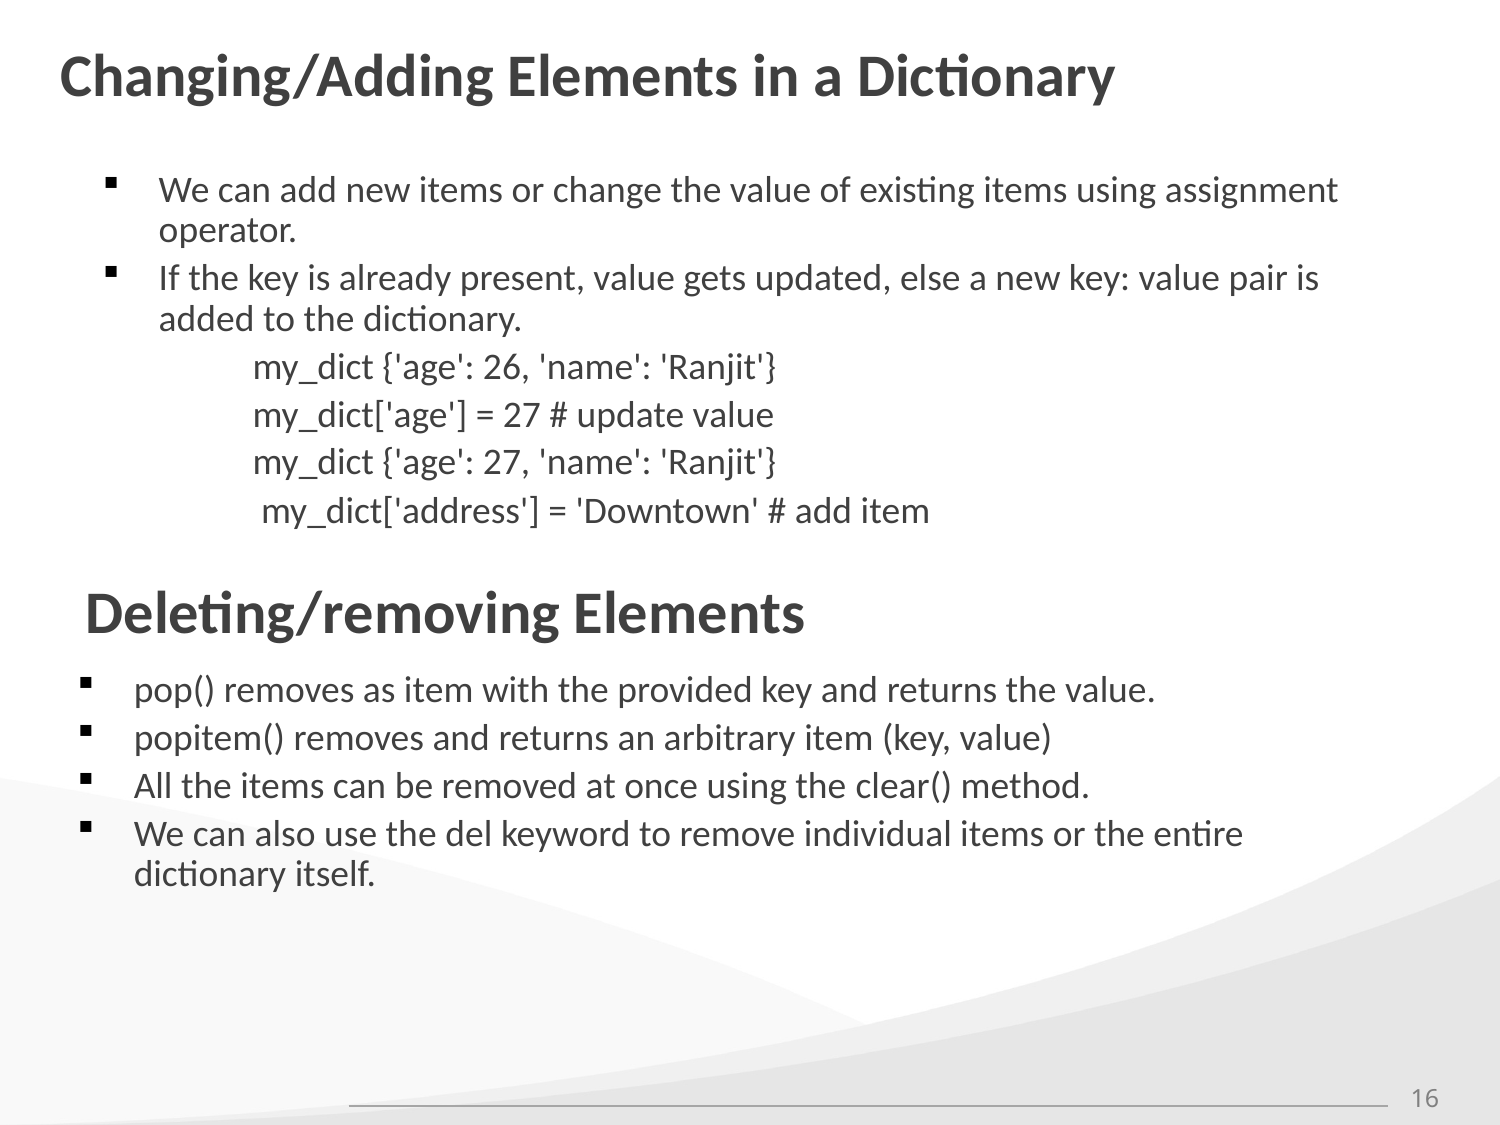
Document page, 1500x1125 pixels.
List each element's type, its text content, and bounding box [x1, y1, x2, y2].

list pop() removes as item with the provided key and returns the value. popitem() removes and returns an arbitrary item (key, value) All the items can be removed at once using the clear() method. We can also use the del keyword to remove individual items or the entire dictionary itself. [62, 662, 1413, 1063]
text_box Deleting/removing Elements [70, 562, 1475, 657]
list We can add new items or change the value of existing items using assignment operator. If the key is already present, value gets updated, else a new key: value pair is added to the dictionary. my_dict {'age': 26, 'name': 'Ranjit'} my_dict['age'] = 27 # update value my_dict {'age': 27, 'name': 'Ranjit'} my_dict['address'] = 'Downtown' # add item [87, 162, 1438, 563]
picture [0, 0, 1500, 1125]
title Changing/Adding Elements in a Dictionary [45, 24, 1450, 120]
